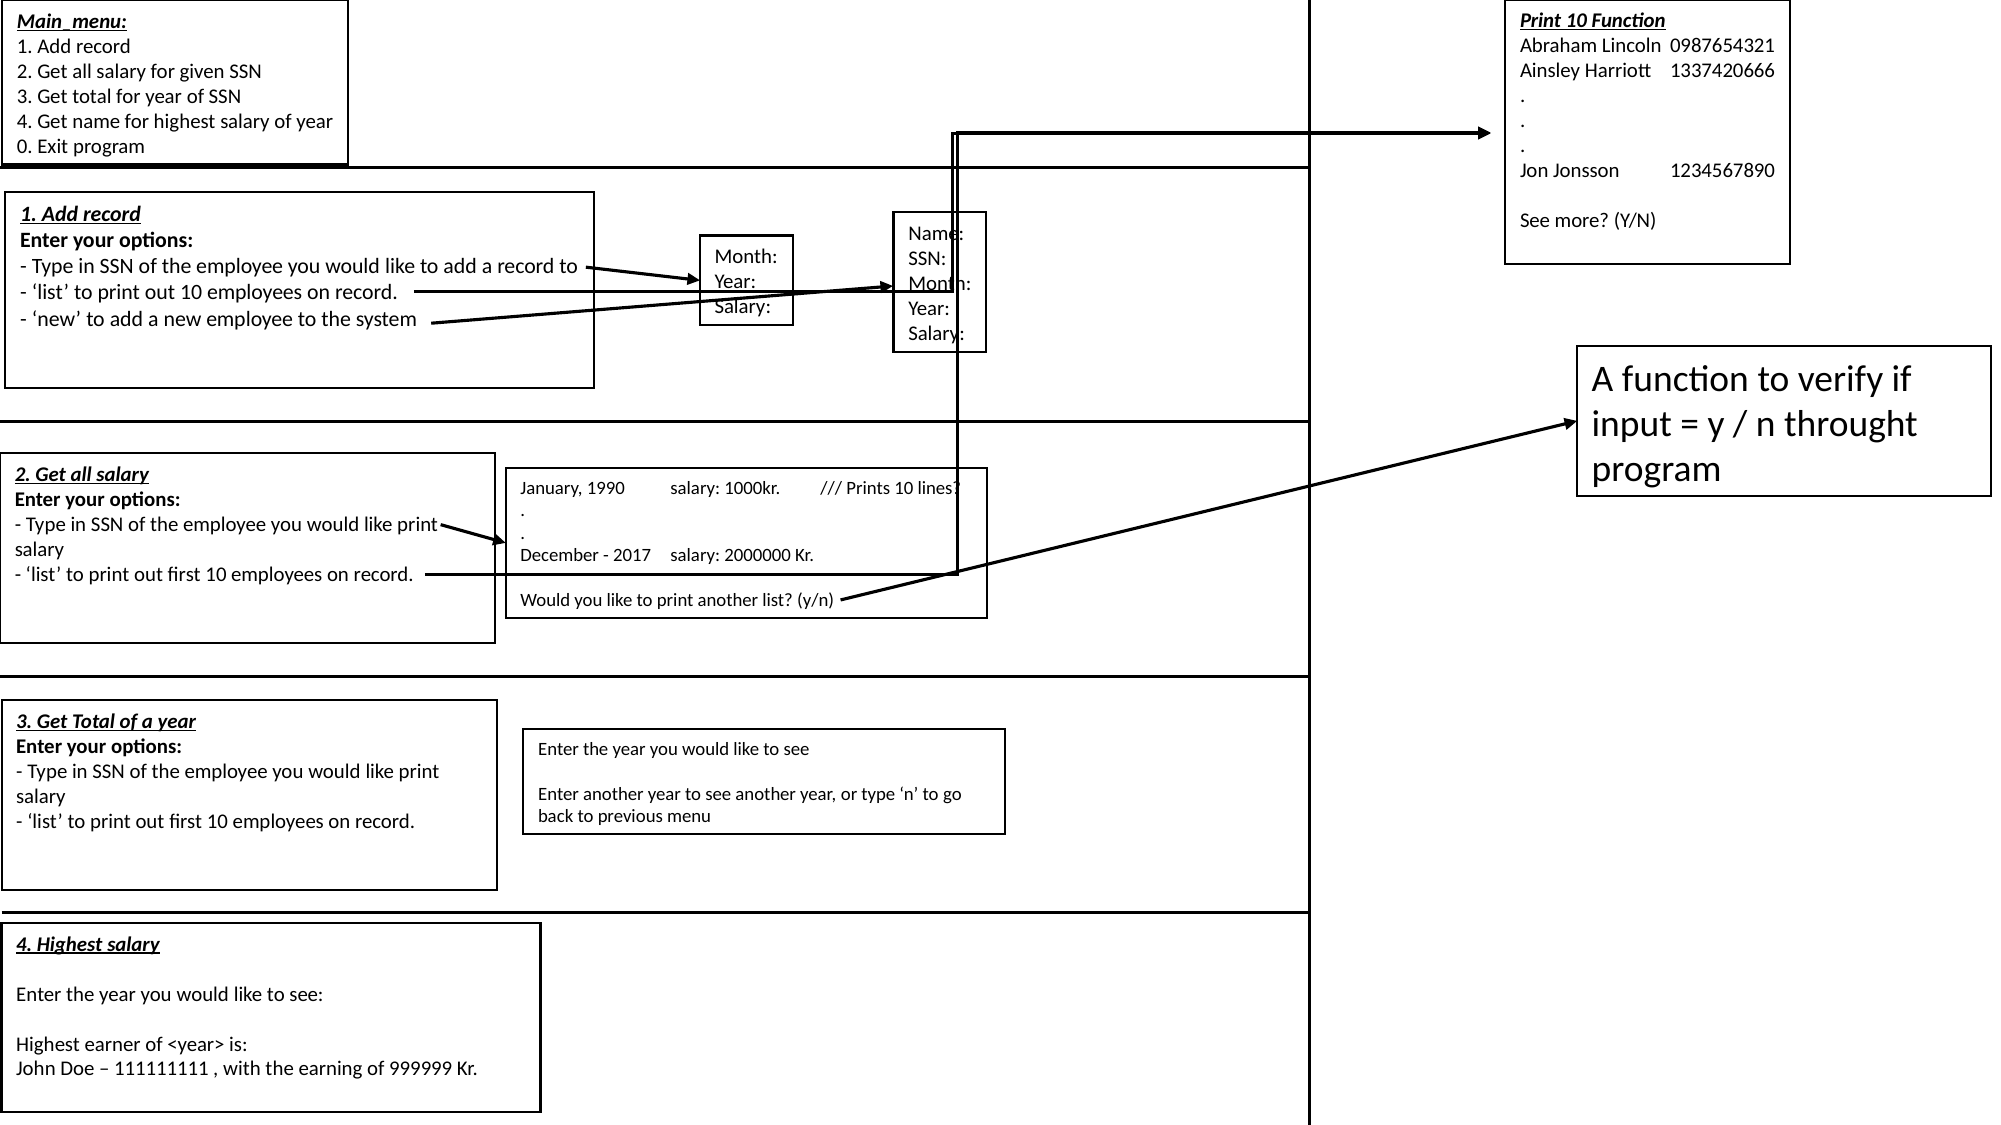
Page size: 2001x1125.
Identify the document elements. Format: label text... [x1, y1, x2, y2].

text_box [413, 133, 424, 292]
text_box Main_menu: 1. Add record 2. Get all salary for given SSN 3. Get total for year of SSN 4. Get name for highest salary of year 0. Exit program [1, 0, 349, 166]
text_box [840, 421, 1577, 600]
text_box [424, 132, 1491, 575]
text_box January, 1990 salary: 1000kr. /// Prints 10 lines? . . December - 2017 salary: 2000000 Kr. Would you like to print another list? (y/n) [505, 576, 988, 619]
text_box Print 10 Function Abraham Lincoln 0987654321 Ainsley Harriott 1337420666 . . . Jon Jonsson 1234567890 See more? (Y/N) [1504, 0, 1791, 265]
text_box 4. Highest salary Enter the year you would like to see: Highest earner of <year> is: John Doe – 111111111 , with the earning of 999999 Kr. [0, 922, 542, 1113]
text_box 3. Get Total of a year Enter your options: - Type in SSN of the employee you would like print salary - ‘list’ to print out first 10 employees on record. [1, 699, 498, 891]
text_box 1. Add record Enter your options: - Type in SSN of the employee you would like to add a record to - ‘list’ to print out 10 employees on record. - ‘new’ to add a new employee to the system [4, 191, 424, 389]
text_box A function to verify if input = y / n throught program [1576, 345, 1992, 497]
text_box 2. Get all salary Enter your options: - Type in SSN of the employee you would like print salary - ‘list’ to print out first 10 employees on record. [0, 452, 496, 644]
text_box Enter the year you would like to see Enter another year to see another year, or type ‘n’ to go back to previous menu [522, 728, 1006, 835]
